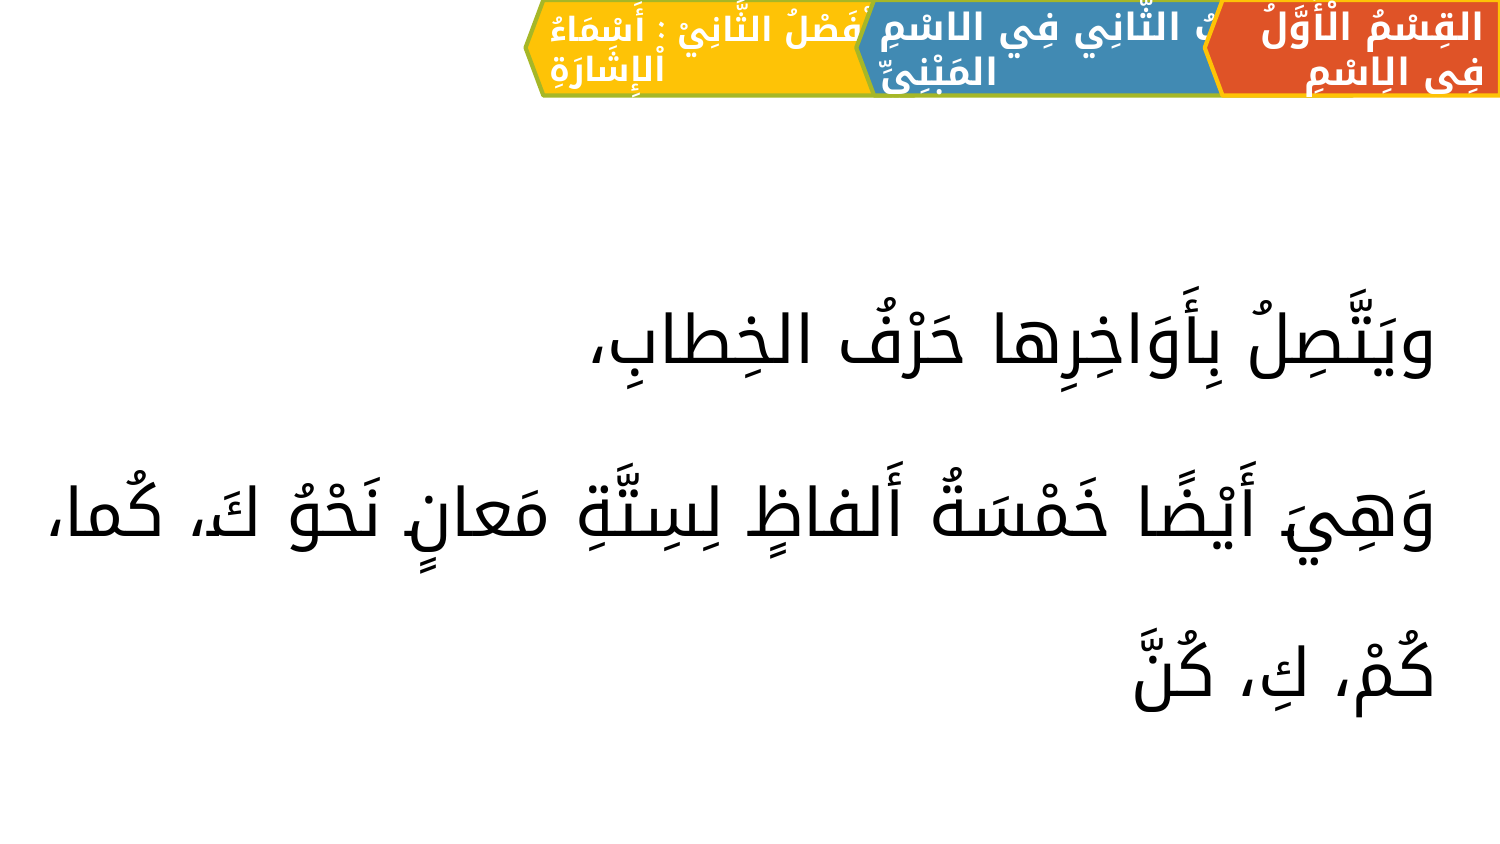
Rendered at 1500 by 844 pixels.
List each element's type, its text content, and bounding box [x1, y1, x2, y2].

text_box الْفَصْلُ الثَّانِيْ : أَسْمَاءُ اْلإِشَارَةِ [523, 0, 873, 98]
list ويَتَّصِلُ بِأَوَاخِرِها حَرْفُ الخِطابِ، وَهِيَ أَيْضًا خَمْسَةُ أَلفاظٍ لِسِتَّةِ مَعانٍ نَحْوُ كَ، كُما، كُمْ، كِ، كُنَّ [29, 102, 1471, 824]
text_box اَلبَابُ الثَّانِي فِي الاسْمِ المَبْنِيِّ [854, 0, 1221, 98]
text_box القِسْمُ الْأَوَّلُ فِي الِاسْمِ [1202, 0, 1500, 98]
